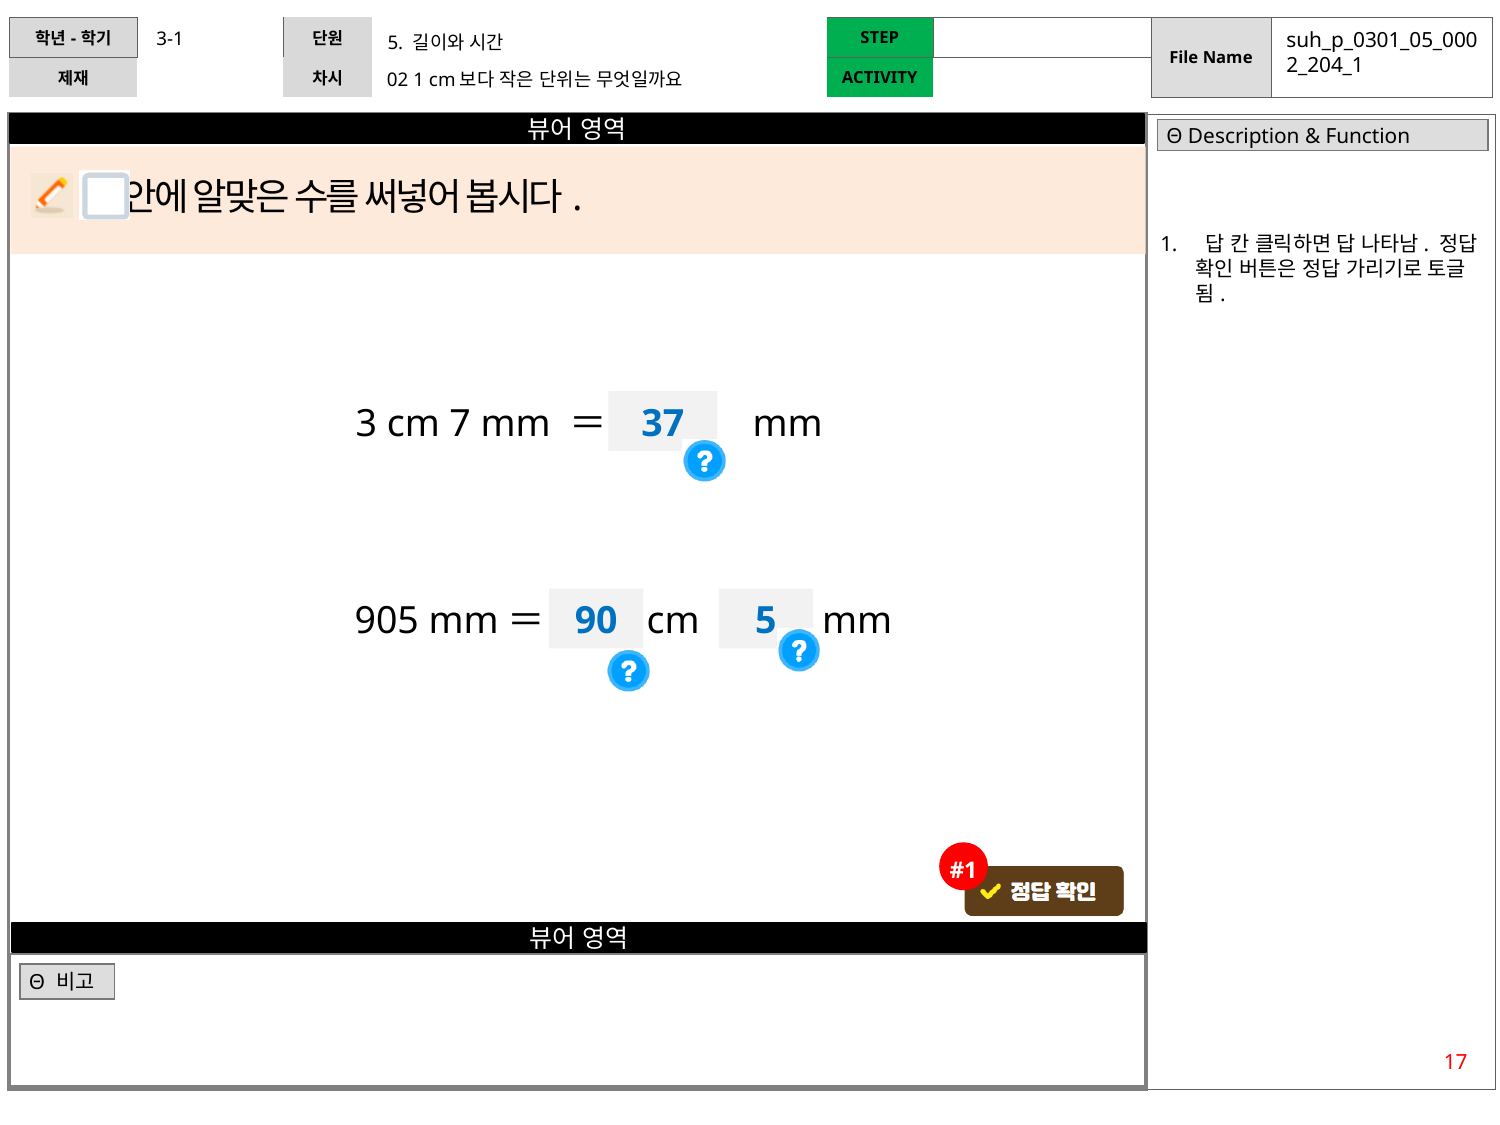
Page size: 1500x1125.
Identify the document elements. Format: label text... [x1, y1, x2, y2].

text_box 안에 알맞은 수를 써넣어 봅시다. [63, 165, 1145, 225]
picture [777, 628, 821, 672]
text_box 3 cm 7 mm ＝ [340, 391, 625, 496]
picture [606, 649, 650, 692]
text_box mm [807, 588, 934, 649]
text_box 5 [718, 588, 807, 649]
text_box 5. 길이와 시간 [372, 23, 828, 48]
picture [963, 863, 1126, 918]
picture [682, 438, 726, 482]
text_box 02 1 cm보다 작은 단위는 무엇일까요 [372, 60, 821, 96]
table_header Θ Description & Function [1158, 120, 1487, 150]
text_box 답 칸 클릭하면 답 나타남. 정답 확인 버튼은 정답 가리기로 토글 됨. [1145, 160, 1500, 470]
text_box suh_p_0301_05_0002_204_1 [1271, 18, 1500, 84]
text_box cm [631, 588, 718, 649]
text_box 905 mm＝ [339, 588, 594, 694]
text_box [9, 145, 1148, 256]
text_box 90 [594, 588, 631, 649]
picture [31, 173, 73, 218]
text_box #1 [937, 840, 990, 892]
picture [79, 170, 131, 221]
text_box 37 [625, 391, 718, 451]
text_box 3-1 [141, 18, 284, 55]
text_box mm [737, 391, 860, 451]
